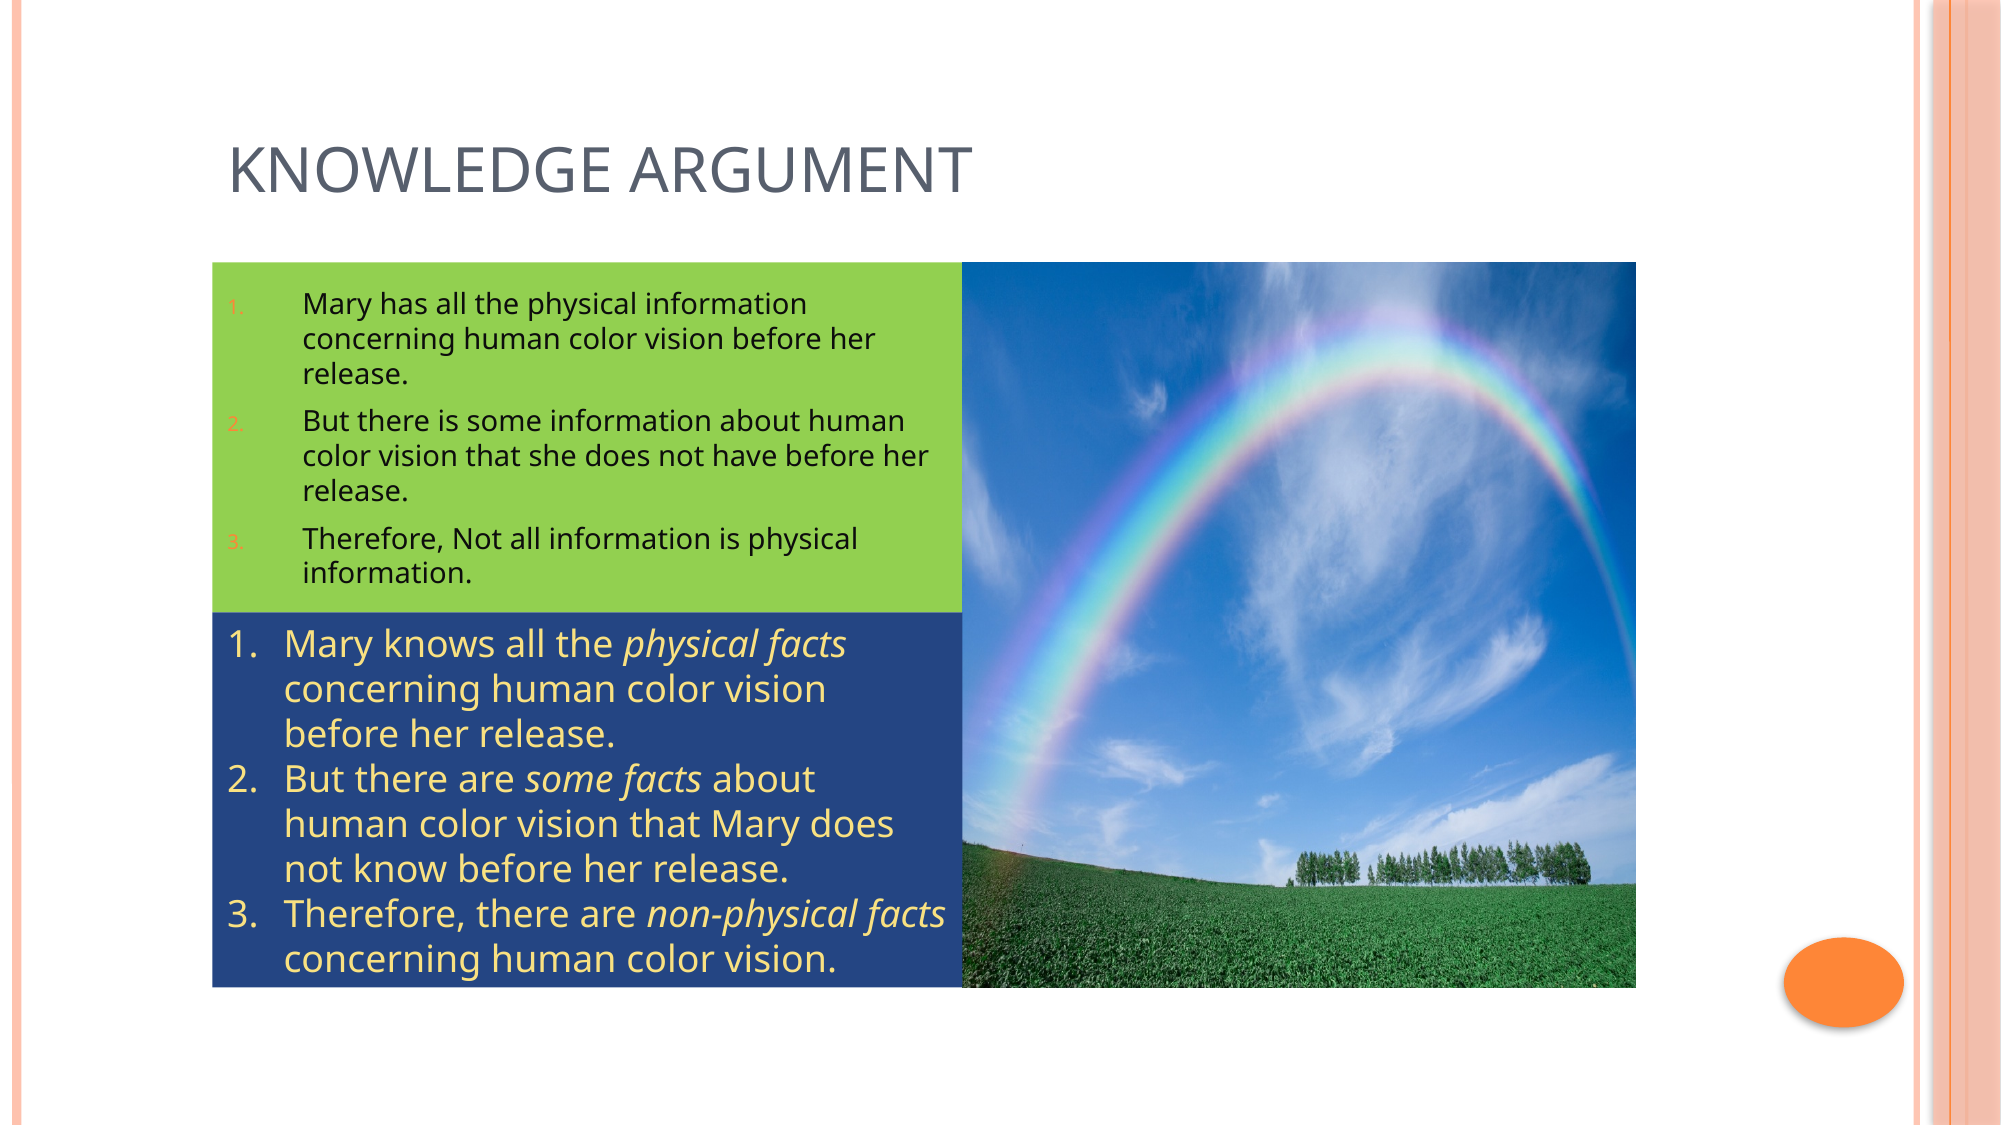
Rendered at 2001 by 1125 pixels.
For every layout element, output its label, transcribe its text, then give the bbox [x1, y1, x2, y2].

text_box Mary knows all the physical facts concerning human color vision before her release. But there are some facts about human color vision that Mary does not know before her release. Therefore, there are non-physical facts concerning human color vision. [212, 612, 956, 988]
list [961, 261, 1637, 988]
title KNOWLEDGE ARGUMENT [212, 45, 1550, 213]
list Mary has all the physical information concerning human color vision before her release. But there is some information about human color vision that she does not have before her release. Therefore, Not all information is physical information. [212, 262, 959, 612]
